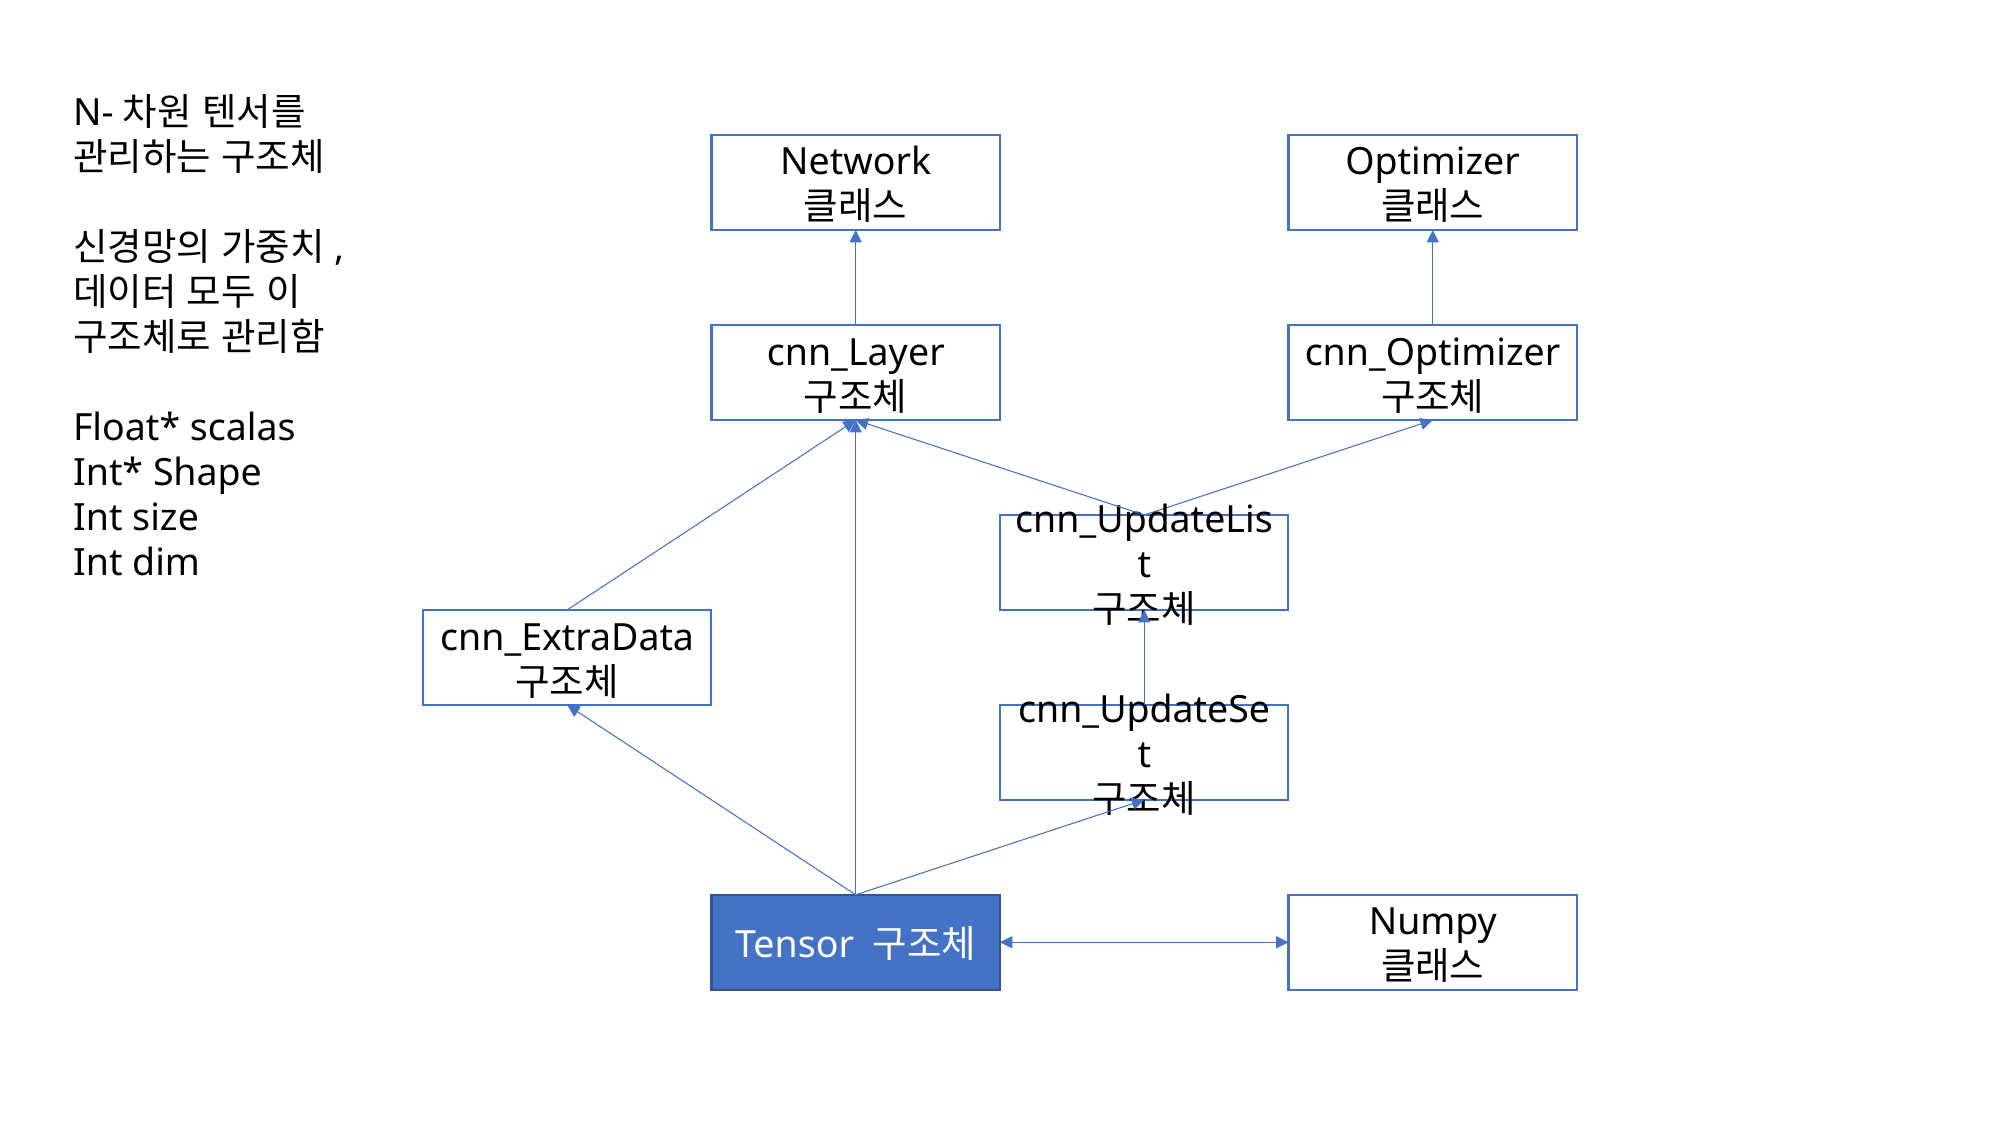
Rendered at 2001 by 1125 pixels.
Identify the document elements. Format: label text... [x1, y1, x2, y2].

text_box N-차원 텐서를 관리하는 구조체 신경망의 가중치, 데이터 모두 이 구조체로 관리함 Float* scalas Int* Shape Int size Int dim [58, 80, 373, 590]
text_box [422, 135, 1577, 990]
